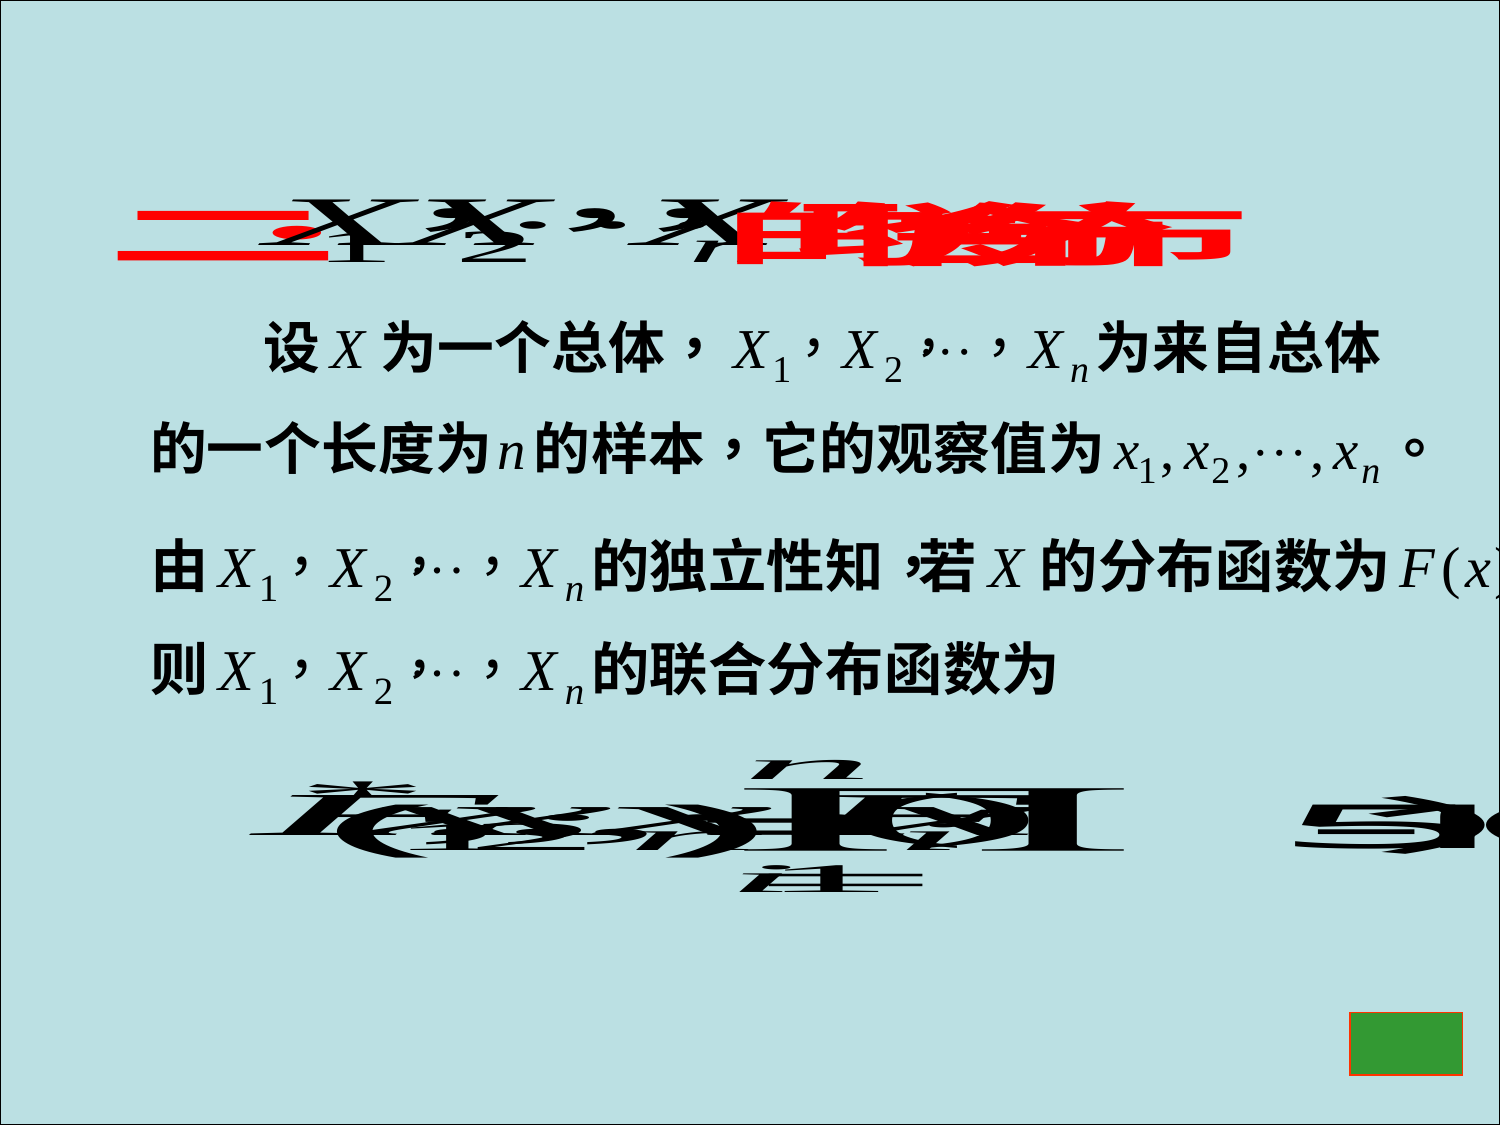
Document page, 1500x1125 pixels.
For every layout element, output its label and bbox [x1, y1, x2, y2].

text_box [149, 311, 1500, 492]
text_box [62, 740, 1500, 901]
text_box [149, 528, 1500, 736]
text_box [1350, 1012, 1463, 1075]
text_box [0, 174, 1500, 273]
